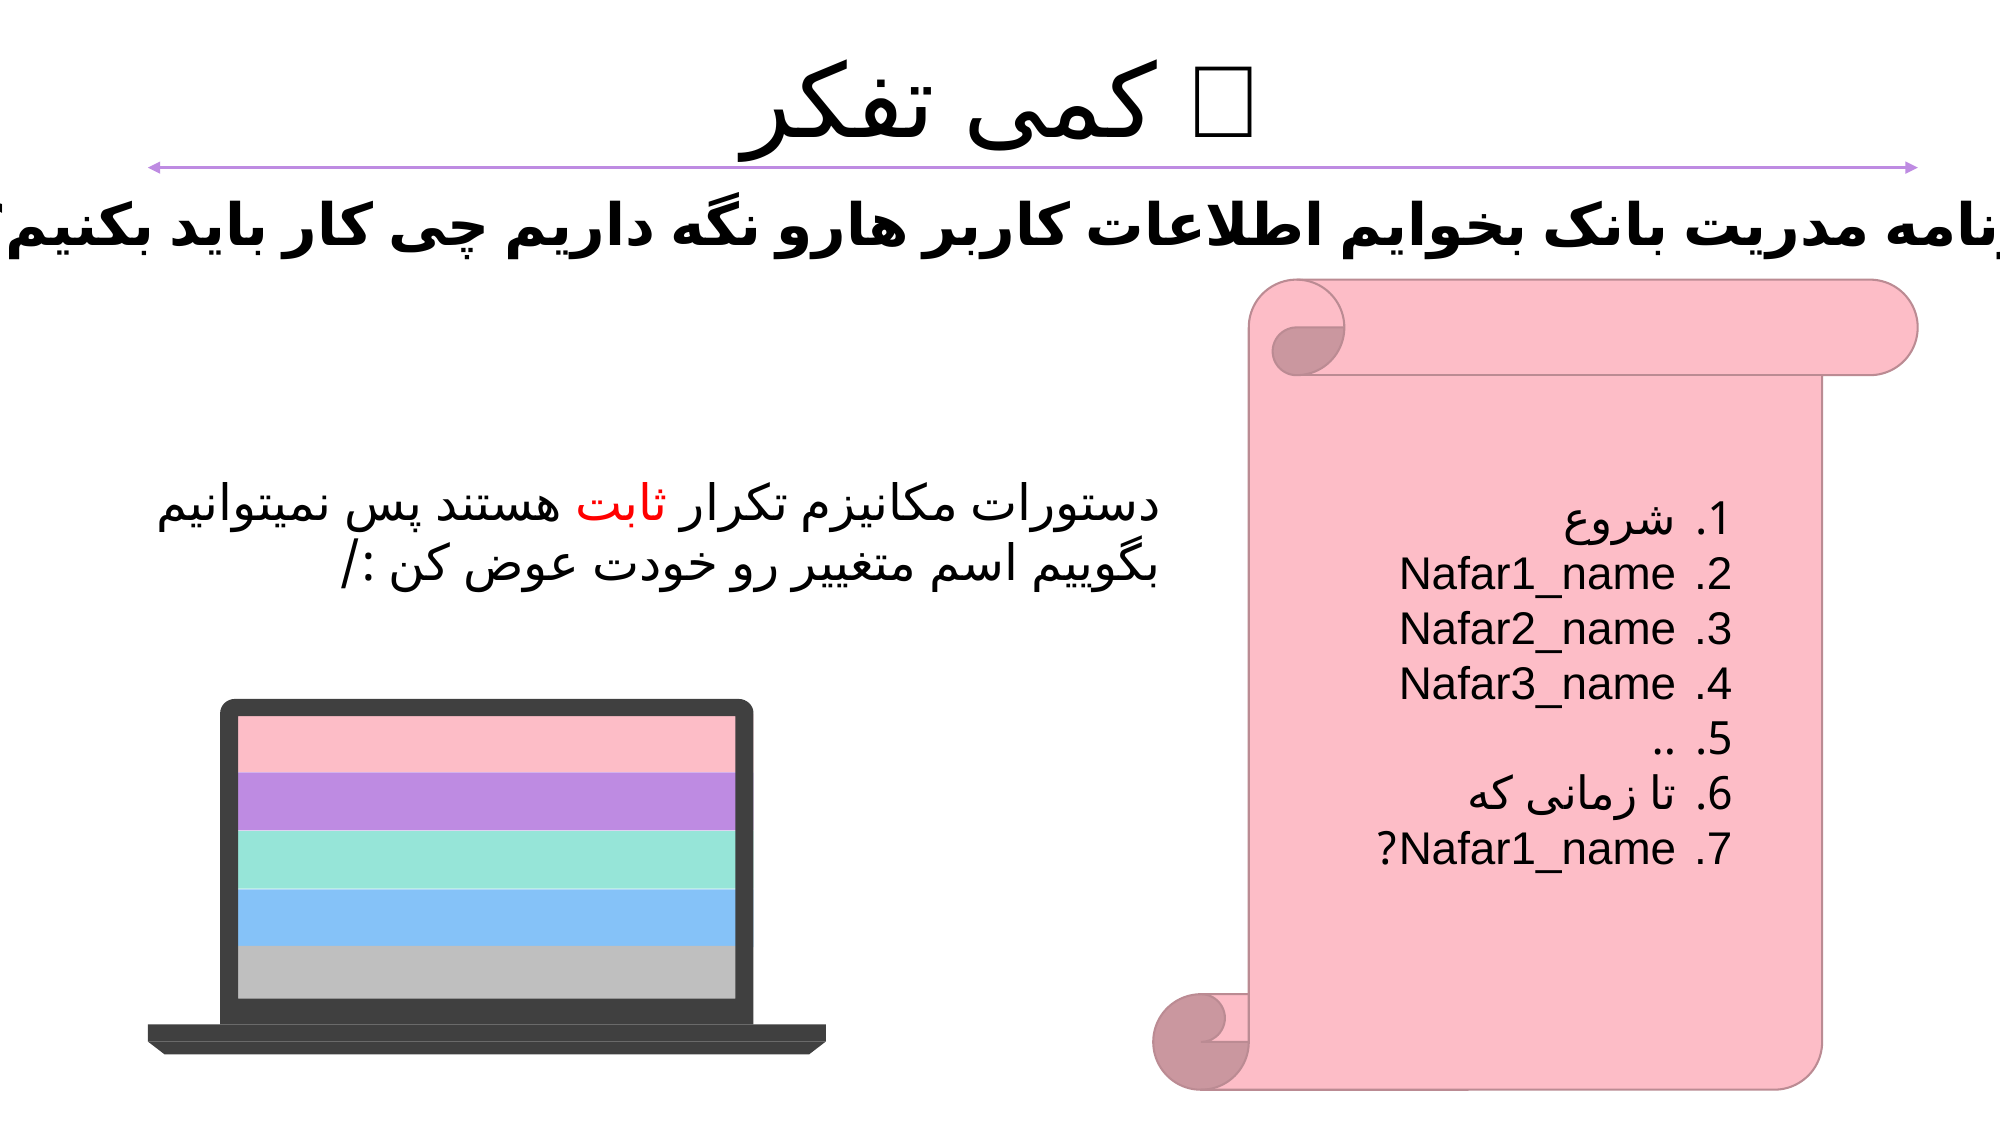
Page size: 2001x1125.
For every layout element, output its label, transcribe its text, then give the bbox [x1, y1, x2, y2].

text_box دستورات مکانیزم تکرار ثابت هستند پس نمیتوانیم بگوییم اسم متغییر رو خودت عوض کن :/ [53, 462, 1176, 598]
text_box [147, 698, 826, 1055]
list کمی تفکر  [53, 47, 1952, 166]
text_box اگر در برنامه مدریت بانک بخوایم اطلاعات کاربر هارو نگه داریم چی کار باید بکنیم؟ [0, 179, 2000, 265]
text_box شروع Nafar1_name Nafar2_name Nafar3_name .. تا زمانی که Nafar1_name? [1152, 278, 1919, 1091]
